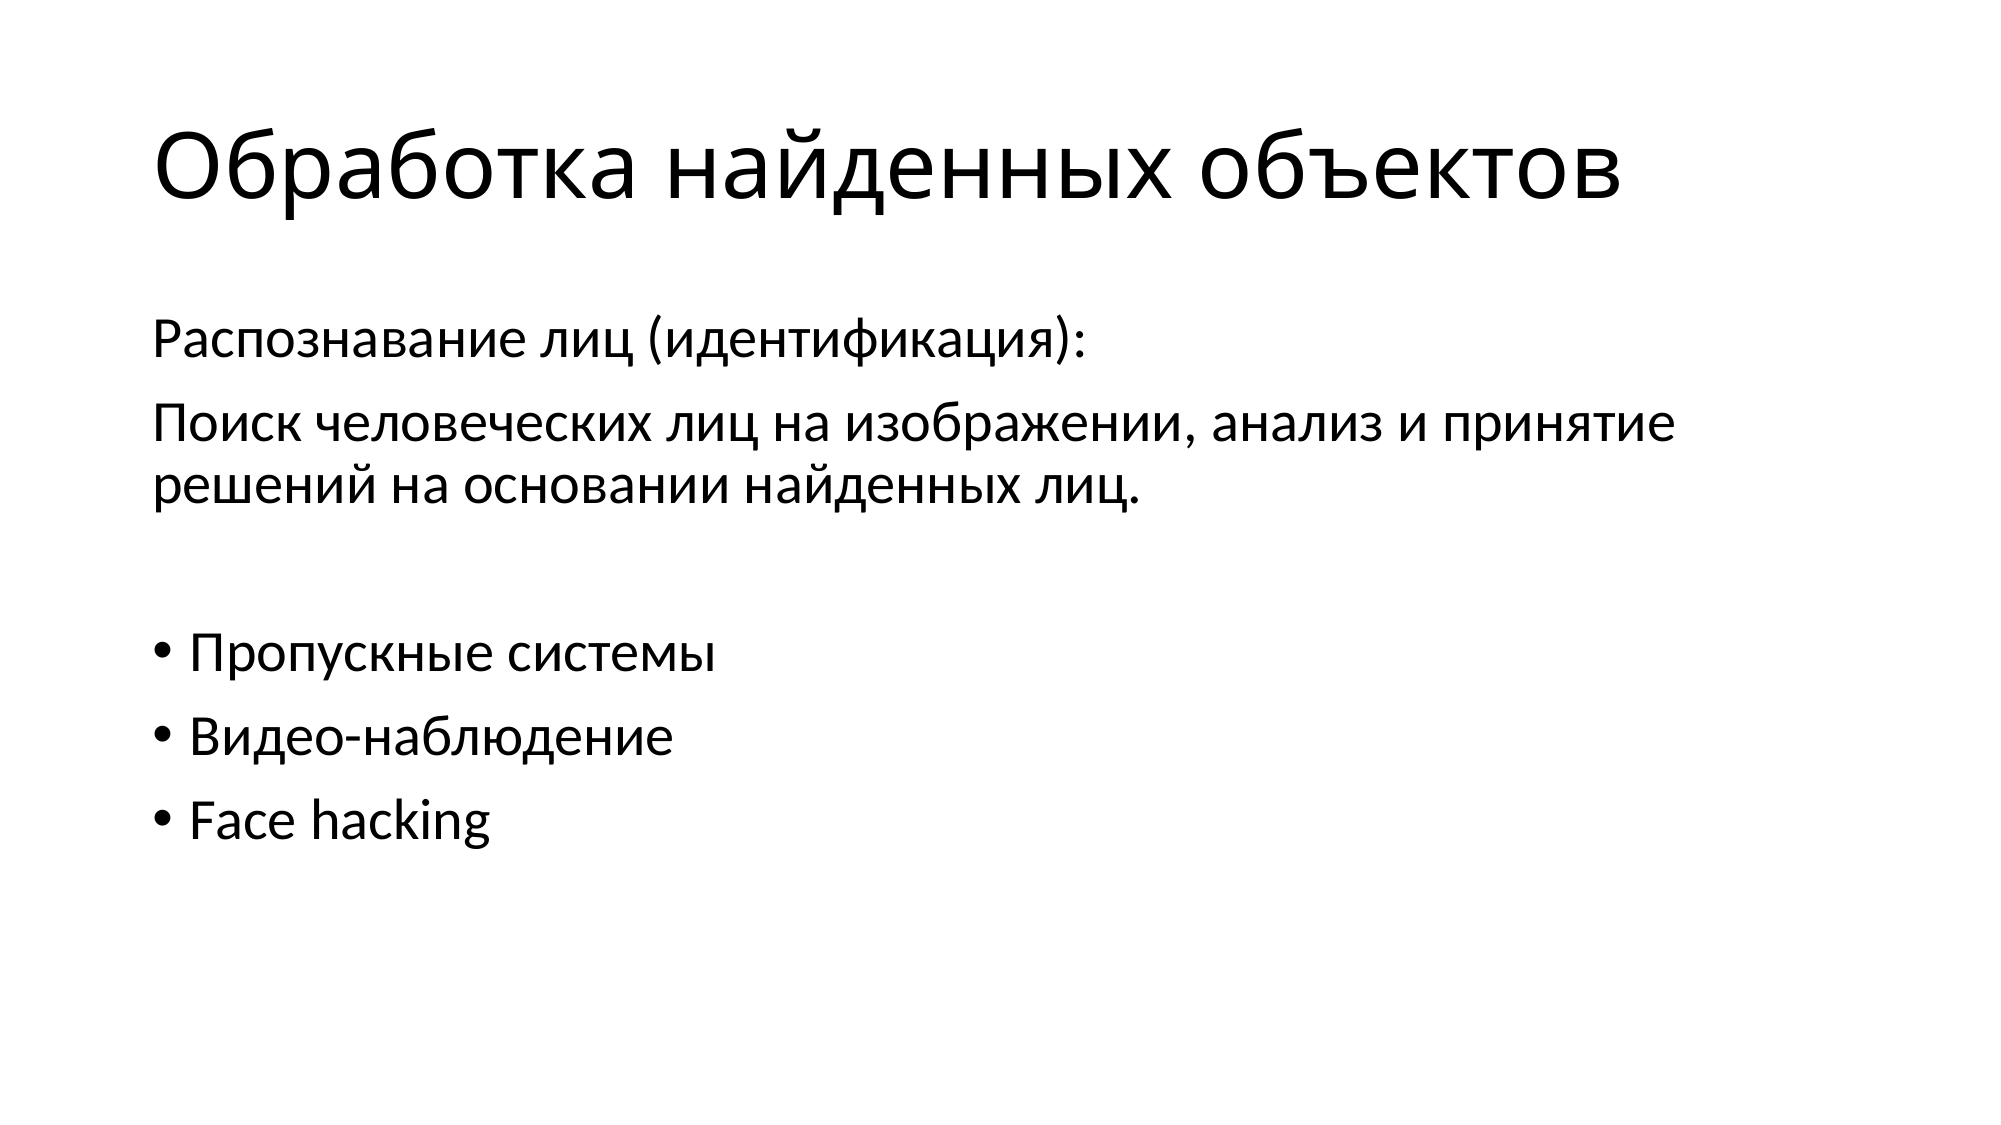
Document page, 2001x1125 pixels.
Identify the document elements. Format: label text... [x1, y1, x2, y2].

list Распознавание лиц (идентификация): Поиск человеческих лиц на изображении, анализ и принятие решений на основании найденных лиц. Пропускные системы Видео-наблюдение Face hacking [137, 299, 1863, 1014]
title Обработка найденных объектов [137, 59, 1863, 278]
